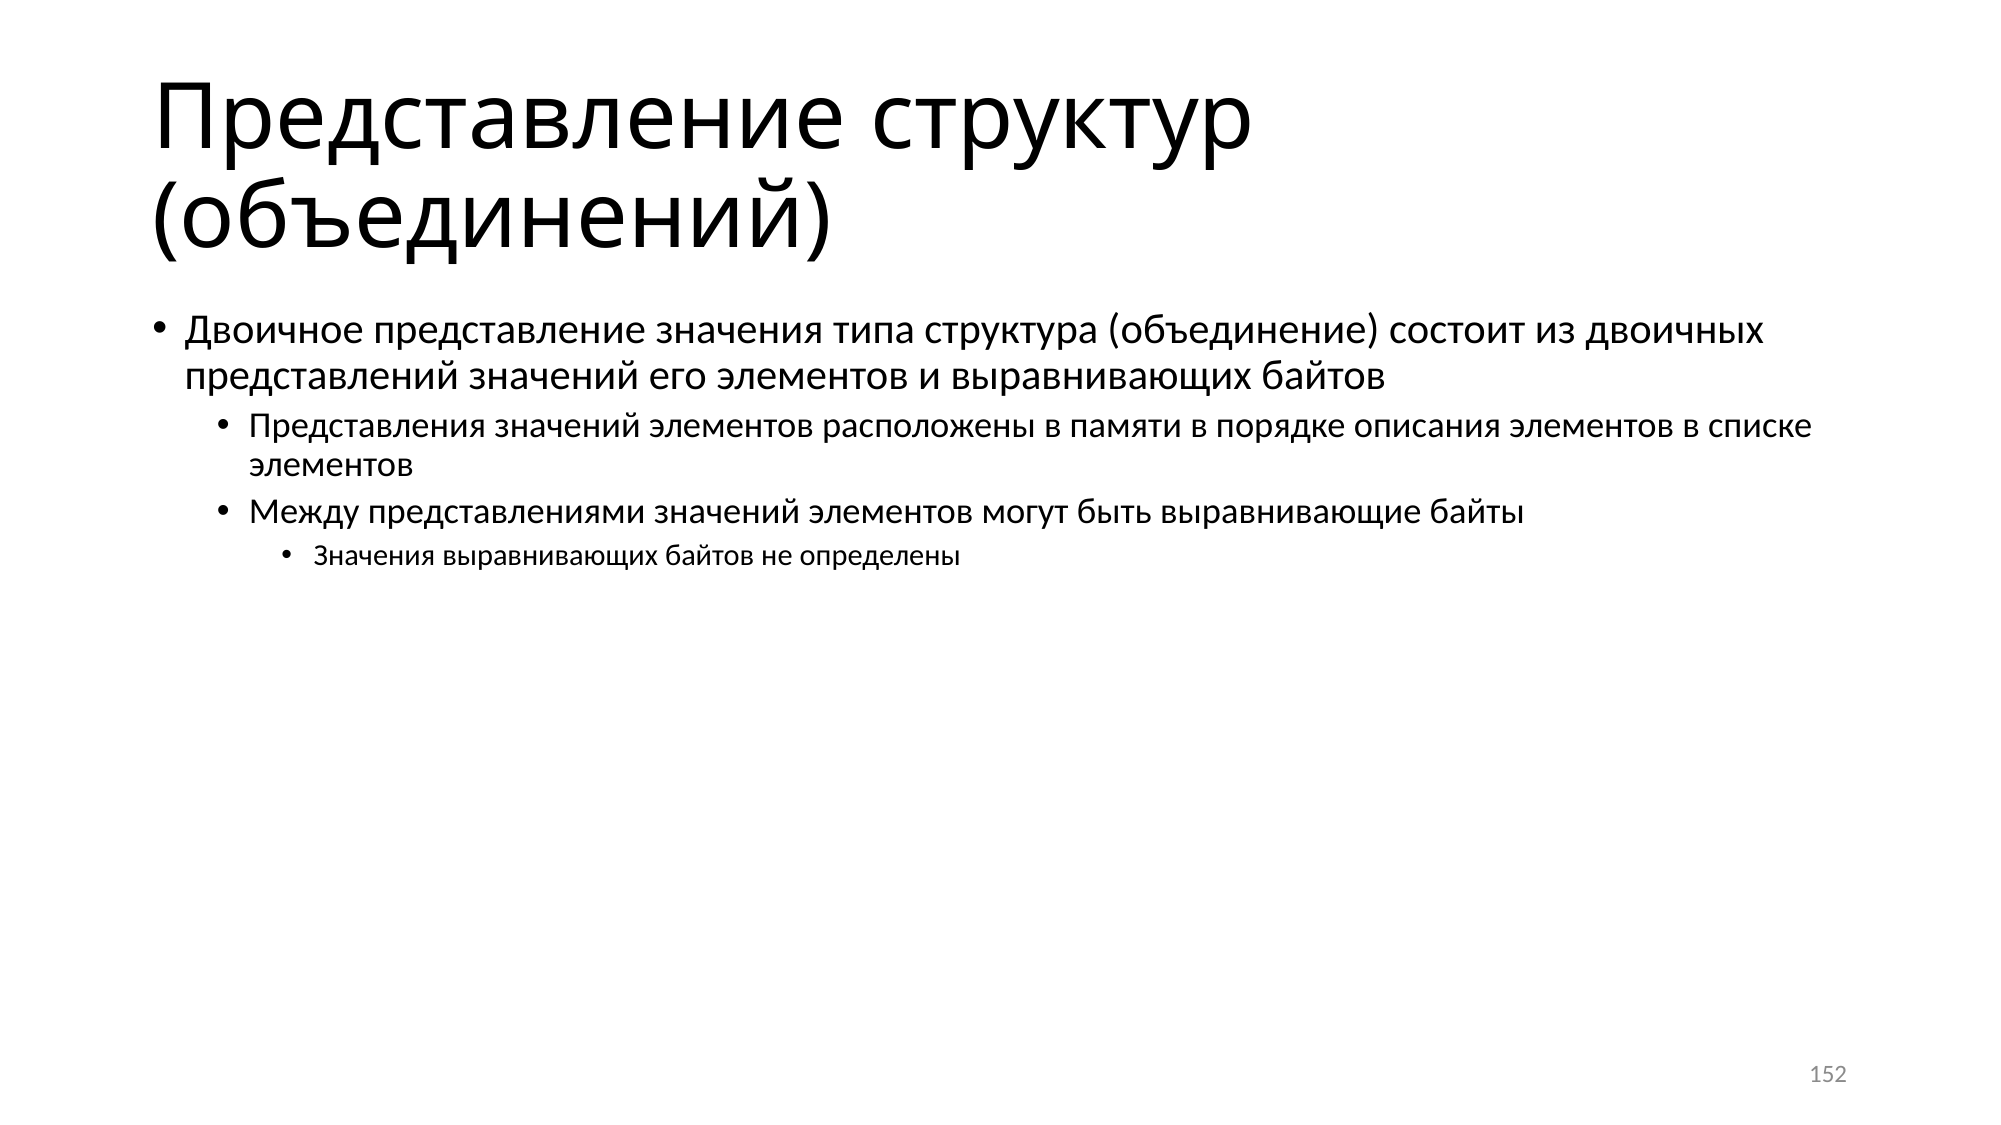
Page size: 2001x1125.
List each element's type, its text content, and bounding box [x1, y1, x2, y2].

title Представление структур (объединений) [137, 59, 1863, 278]
slide_number 152 [1412, 1042, 1863, 1103]
list Двоичное представление значения типа структура (объединение) состоит из двоичных представлений значений его элементов и выравнивающих байтов Представления значений элементов расположены в памяти в порядке описания элементов в списке элементов Между представлениями значений элементов могут быть выравнивающие байты Значения выравнивающих байтов не определены Значение структуры и объединения никогда не является особым Даже если значение какого-то их элемента является особым То есть доступ к элементам структур и объединений всегда возможен Двоичное представление значения элемента объединения может быть короче, чем двоичное представление значения всего объединения Значение неиспользуемых байтов объединения не определено [137, 299, 1863, 1014]
